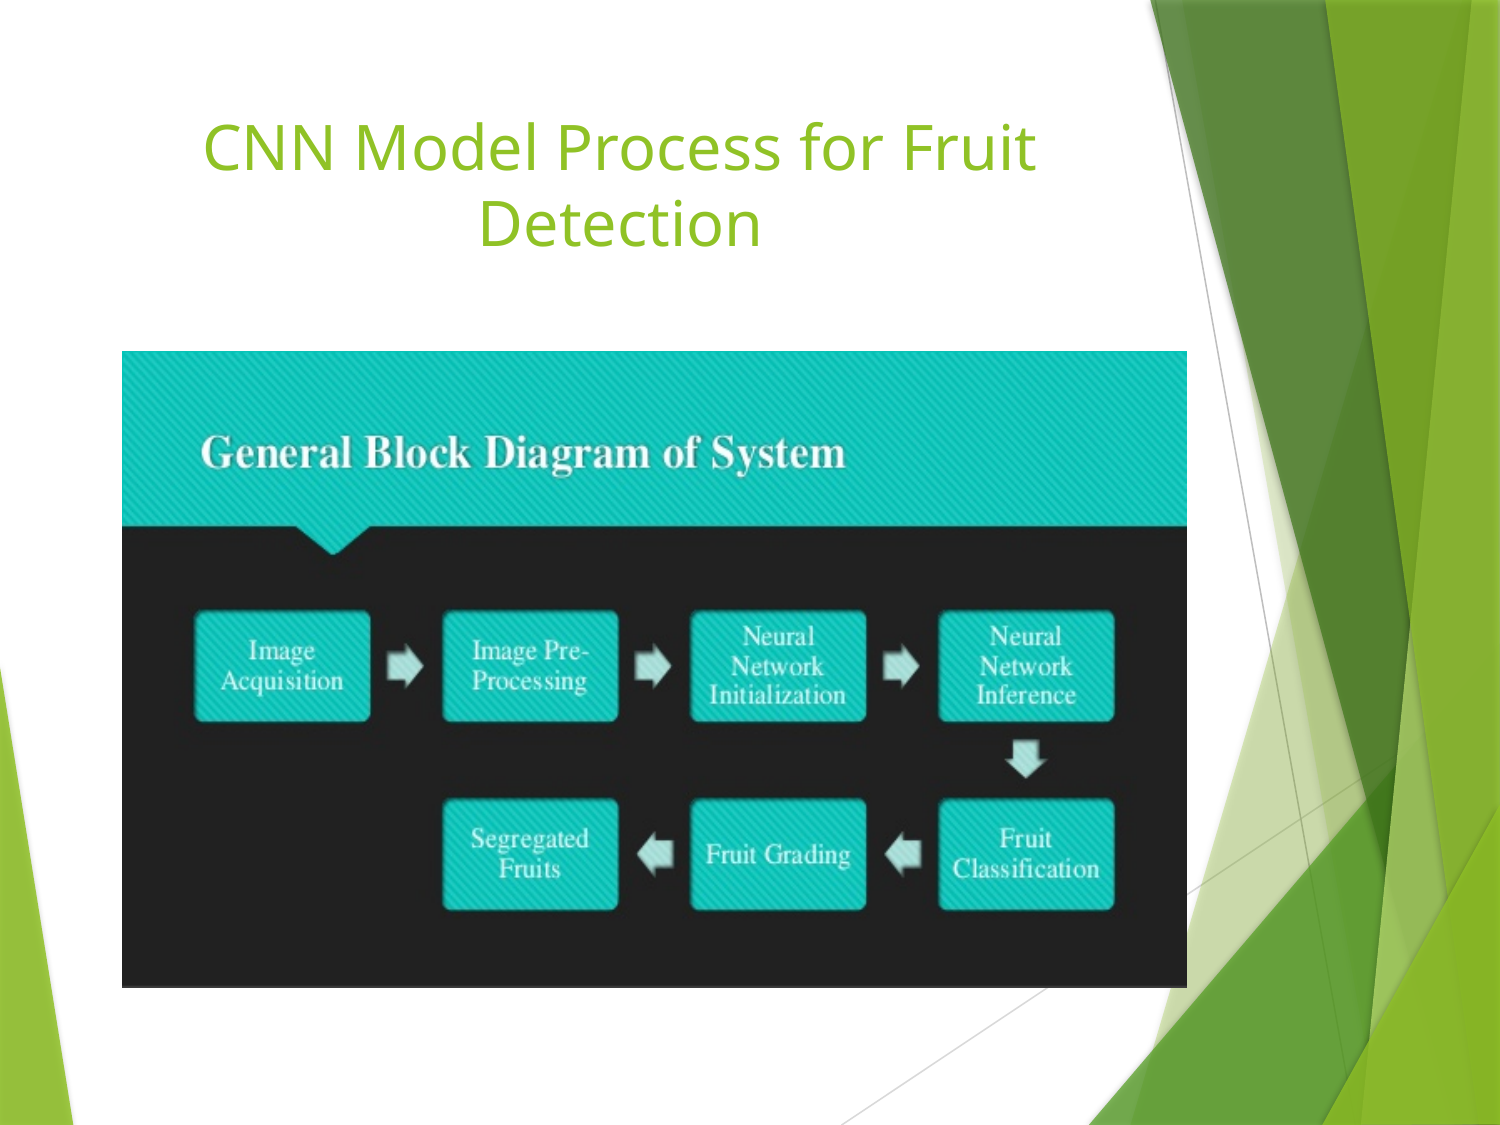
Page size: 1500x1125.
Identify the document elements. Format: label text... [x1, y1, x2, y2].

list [121, 350, 1188, 989]
title CNN Model Process for Fruit Detection [99, 99, 1142, 268]
